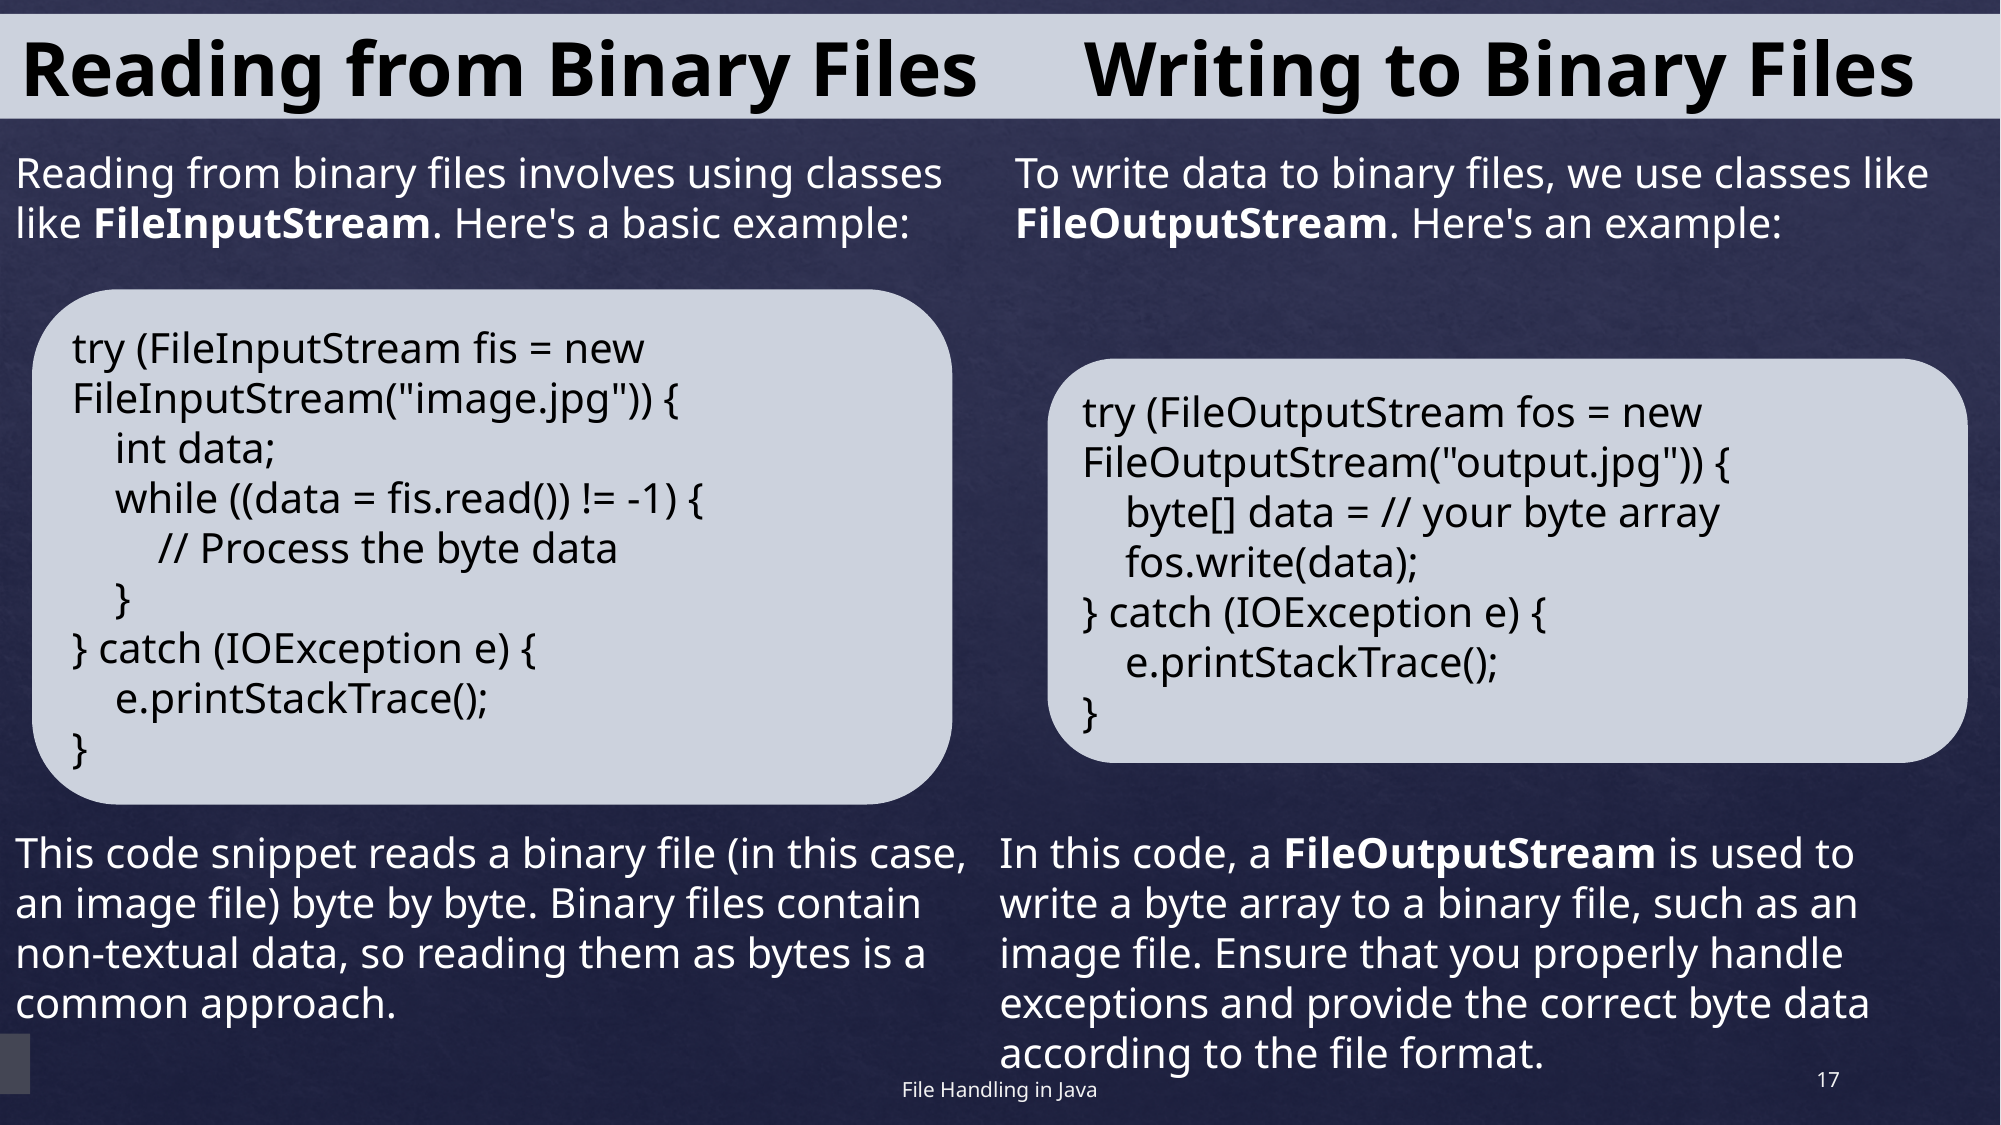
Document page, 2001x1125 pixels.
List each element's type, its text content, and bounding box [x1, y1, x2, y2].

text_box Reading from Binary Files [0, 13, 1000, 119]
text_box [0, 1033, 31, 1095]
text_box try (FileOutputStream fos = new FileOutputStream("output.jpg")) { byte[] data = // your byte array fos.write(data); } catch (IOException e) { e.printStackTrace(); } [1047, 358, 1968, 763]
slide_number 17 [1731, 1051, 1855, 1112]
text_box To write data to binary files, we use classes like FileOutputStream. Here's an example: [1000, 139, 2000, 255]
text_box try (FileInputStream fis = new FileInputStream("image.jpg")) { int data; while ((data = fis.read()) != -1) { // Process the byte data } } catch (IOException e) { e.printStackTrace(); } [32, 289, 953, 805]
text_box In this code, a FileOutputStream is used to write a byte array to a binary file, such as an image file. Ensure that you properly handle exceptions and provide the correct byte data according to the file format. [984, 819, 1969, 1085]
footer File Handling in Java [452, 1059, 1548, 1119]
text_box This code snippet reads a binary file (in this case, an image file) byte by byte. Binary files contain non-textual data, so reading them as bytes is a common approach. [0, 818, 985, 1034]
text_box Writing to Binary Files [1000, 13, 2000, 119]
text_box Reading from binary files involves using classes like FileInputStream. Here's a basic example: [0, 139, 1000, 255]
